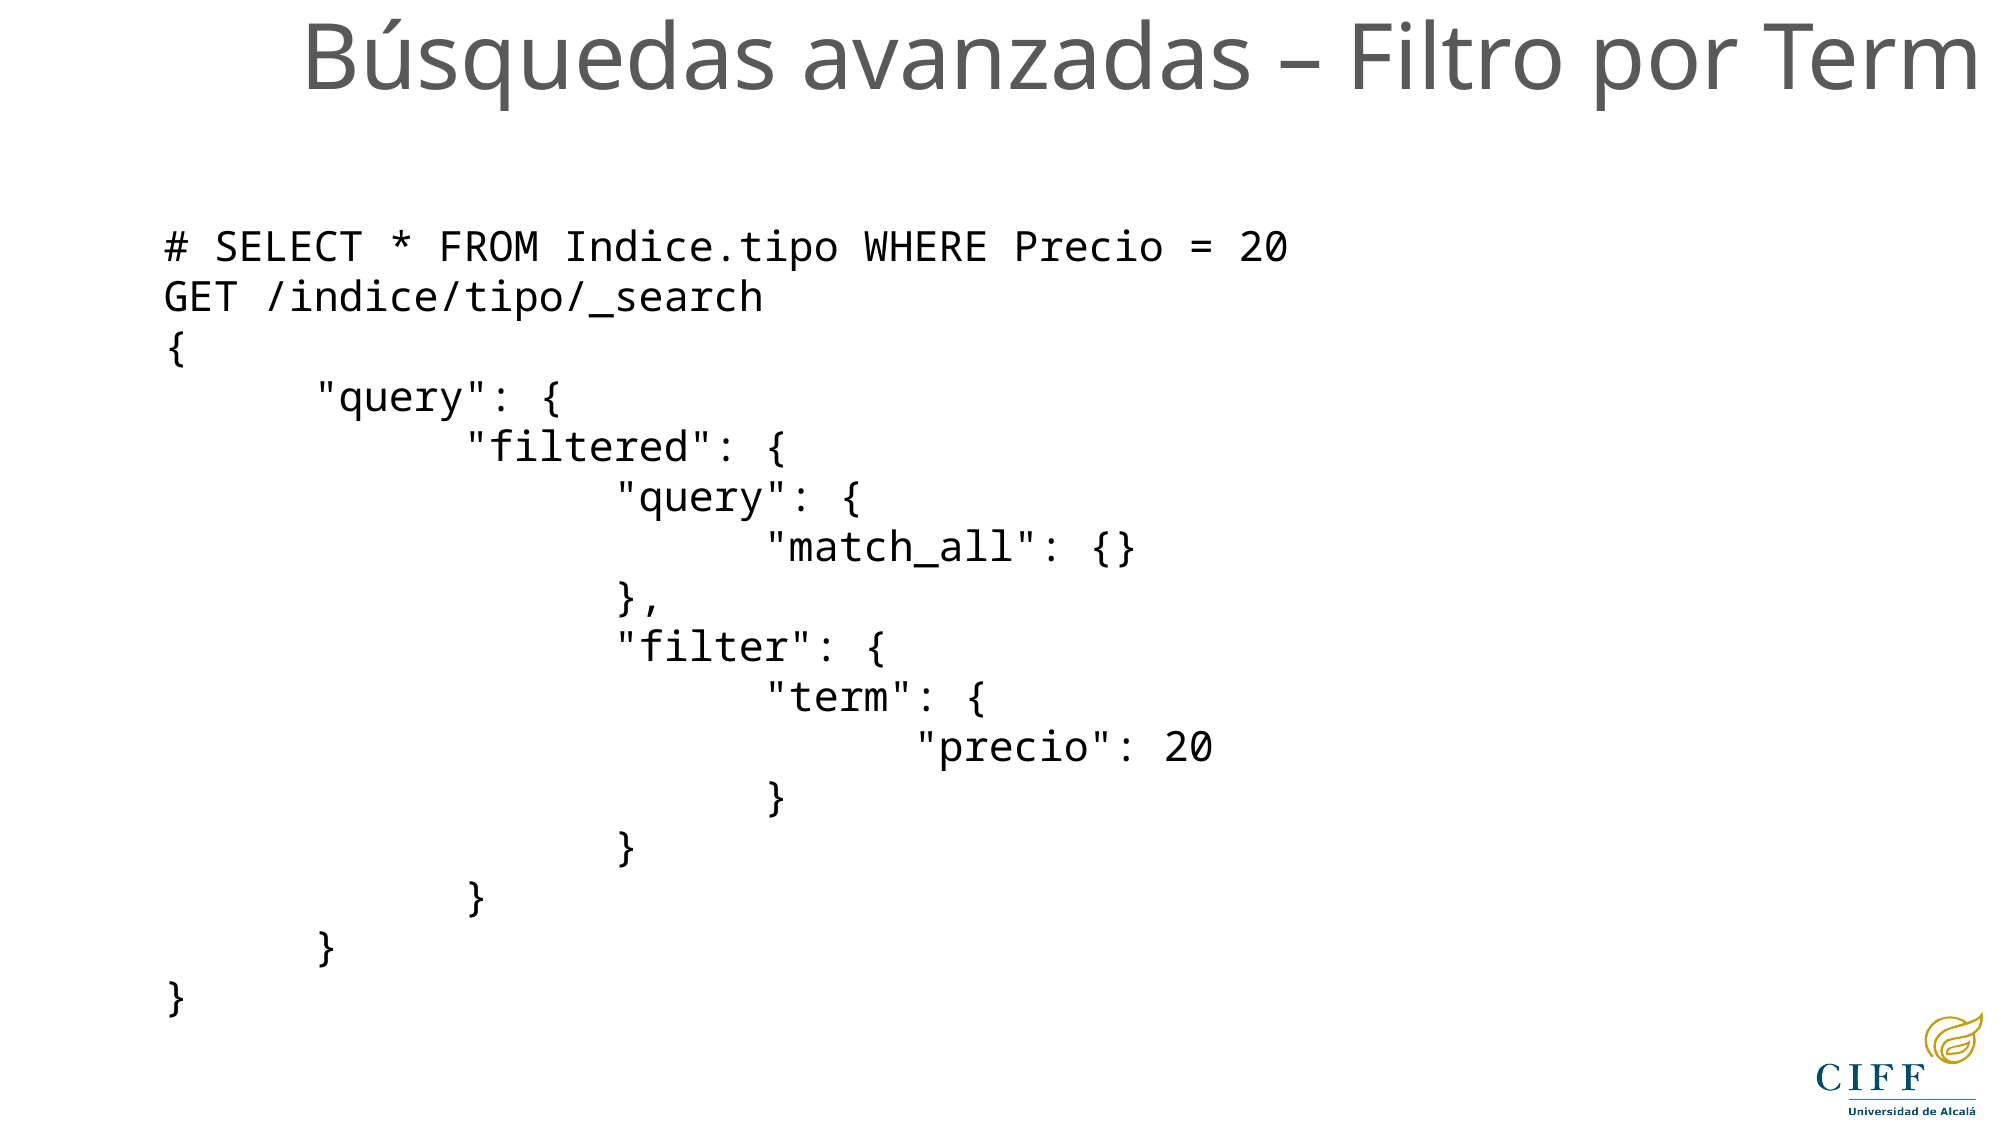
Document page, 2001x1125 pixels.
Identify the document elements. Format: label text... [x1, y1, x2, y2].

list Búsquedas avanzadas – Filtro por Term [0, 0, 2000, 119]
list # SELECT * FROM Indice.tipo WHERE Precio = 20 GET /indice/tipo/_search { "query": { "filtered": { "query": { "match_all": {} }, "filter": { "term": { "precio": 20 } } } } } [73, 172, 1927, 1068]
picture [1789, 990, 2001, 1125]
